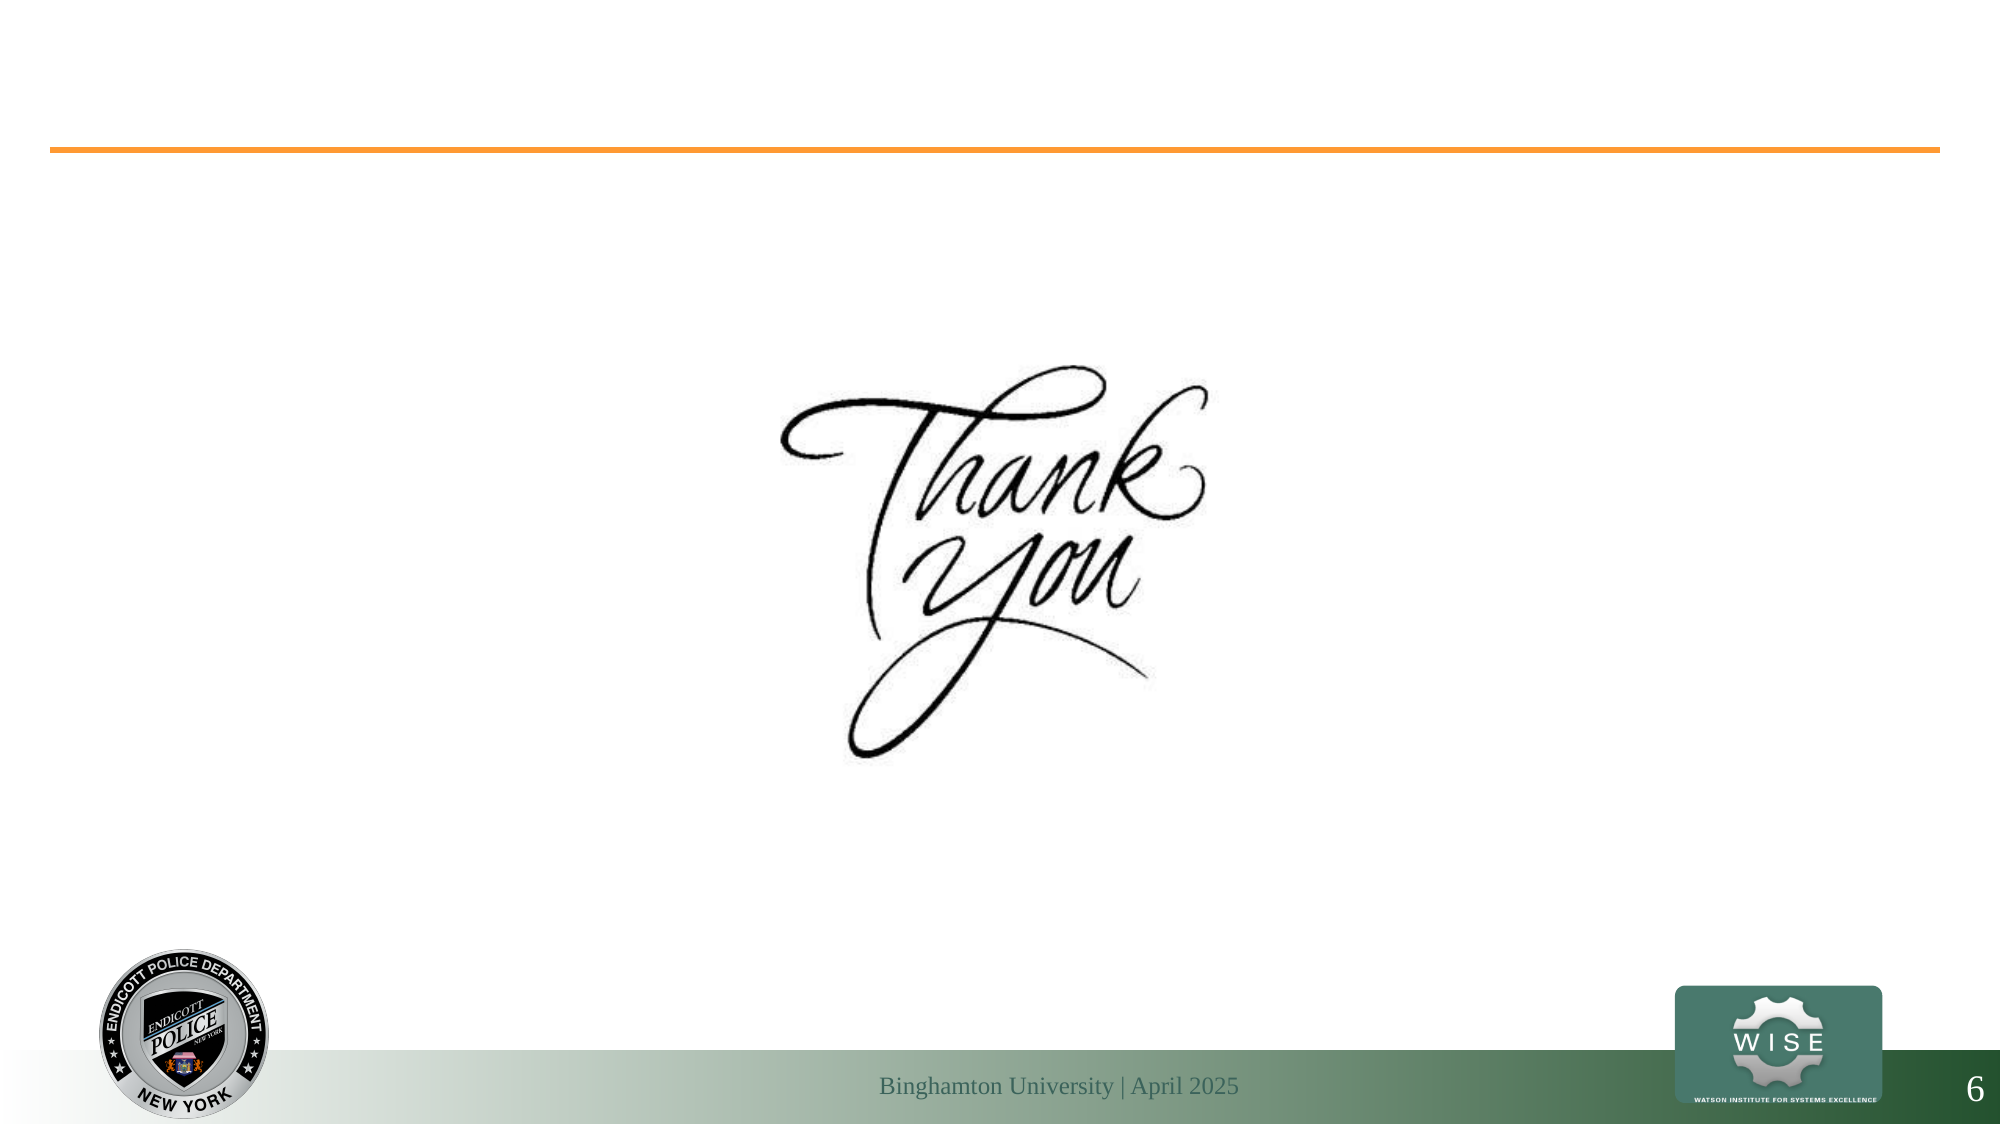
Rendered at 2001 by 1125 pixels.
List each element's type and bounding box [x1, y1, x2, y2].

picture [1674, 985, 1883, 1103]
picture [99, 949, 269, 1119]
picture [773, 361, 1227, 772]
